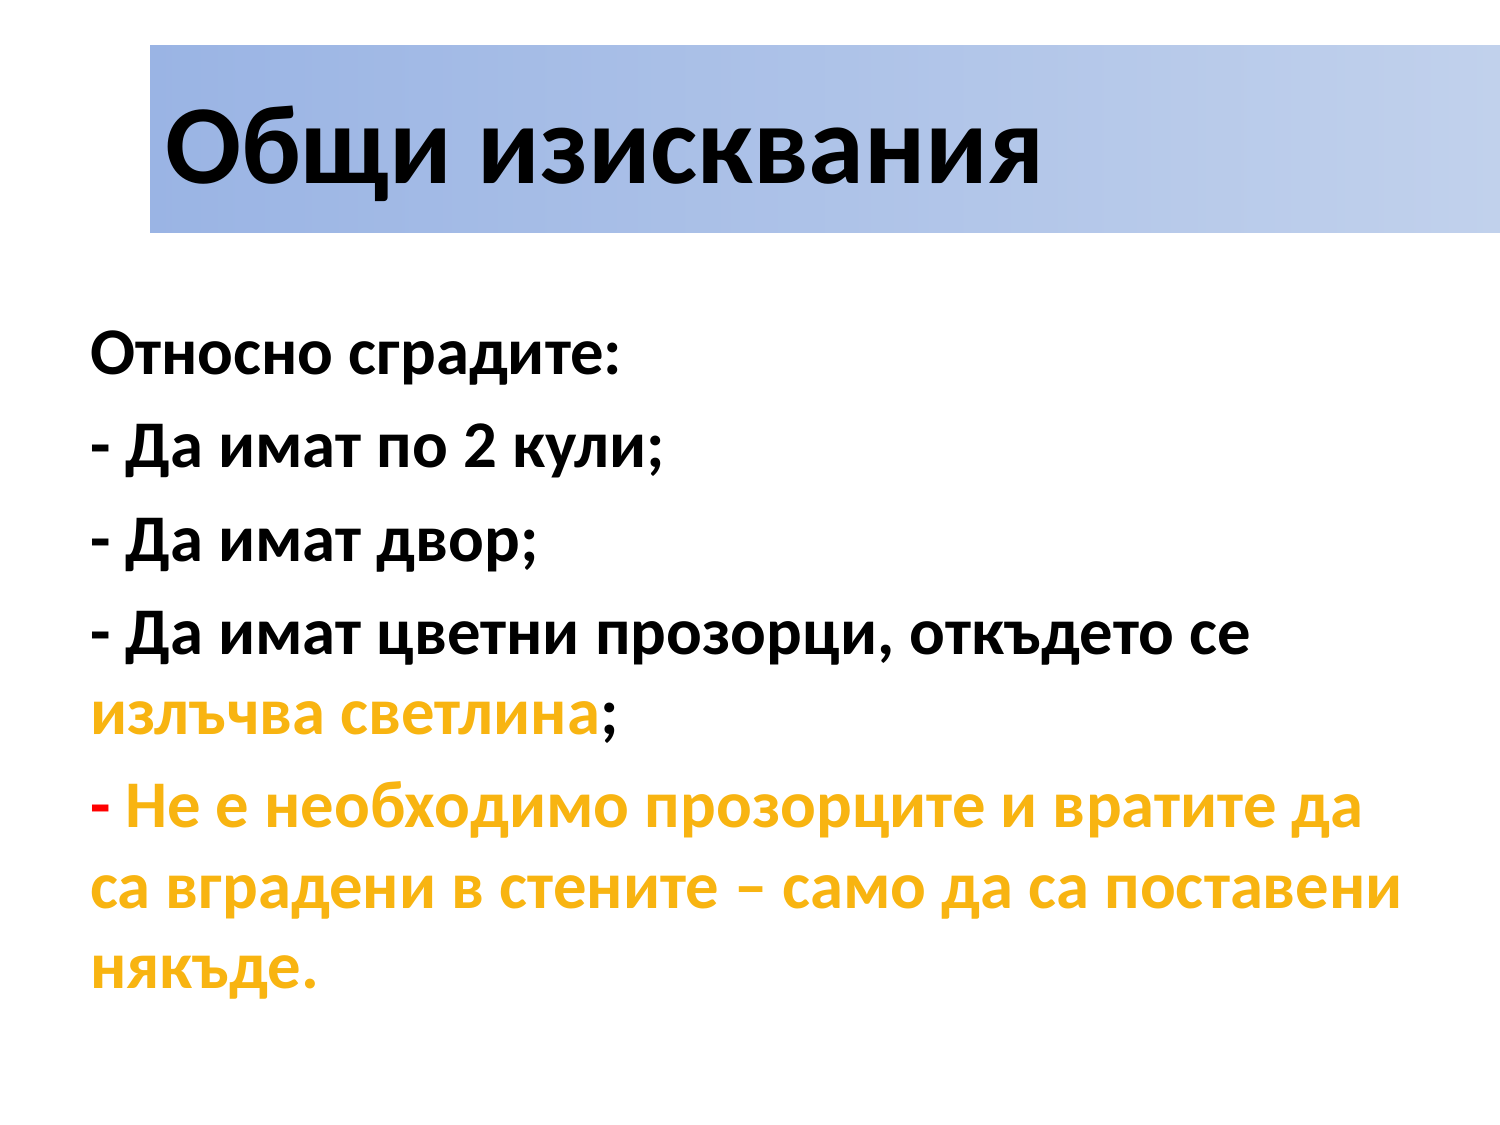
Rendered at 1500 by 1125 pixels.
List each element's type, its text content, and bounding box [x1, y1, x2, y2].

list Относно сградите: - Да имат по 2 кули; - Да имат двор; - Да имат цветни прозорци, откъдето се излъчва светлина; - Не е необходимо прозорците и вратите да са вградени в стените – само да са поставени някъде. [75, 299, 1425, 1125]
title Общи изисквания [150, 45, 1500, 233]
